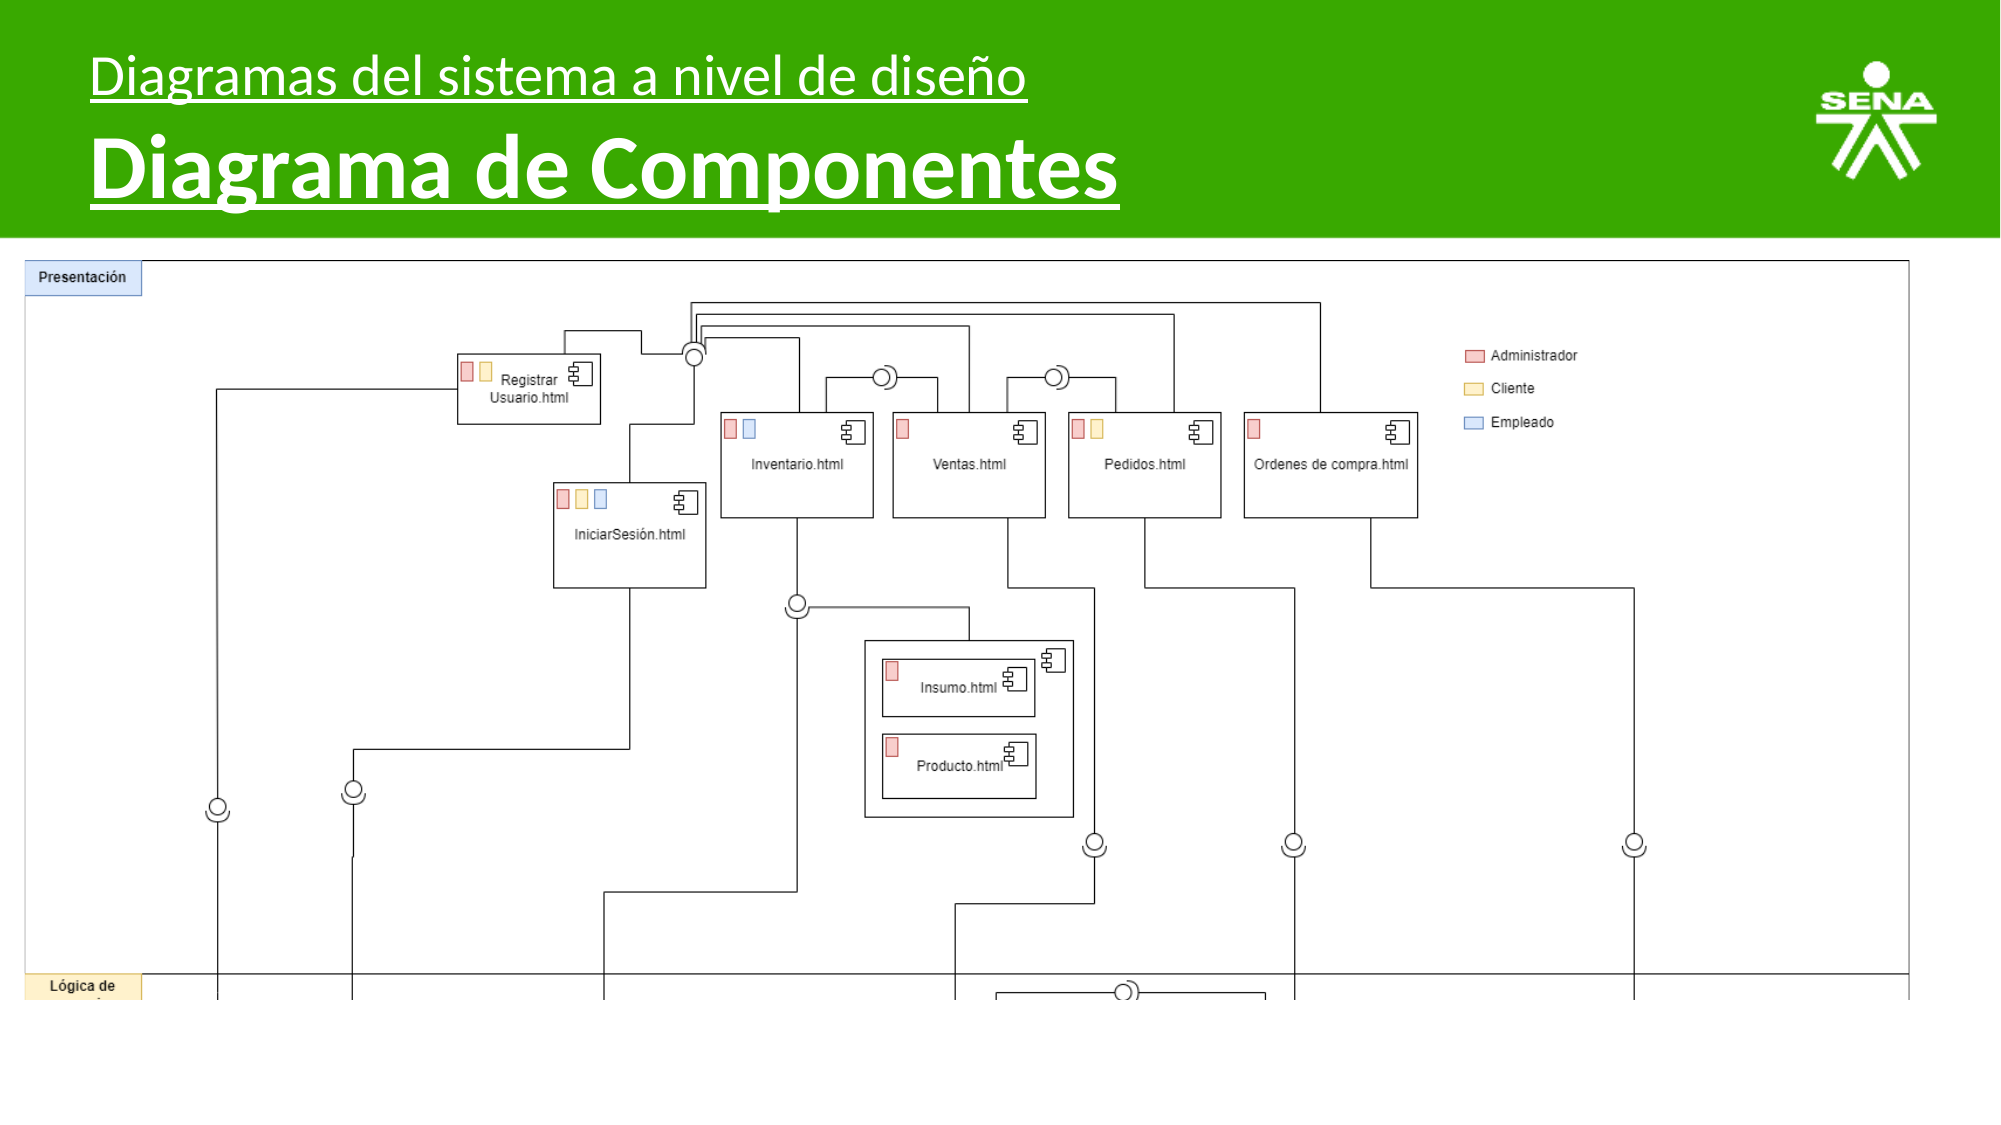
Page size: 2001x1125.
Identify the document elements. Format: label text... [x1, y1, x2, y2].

picture [0, 0, 2001, 1125]
title Diagramas del sistema a nivel de diseño Diagrama de Componentes [74, 18, 1800, 236]
